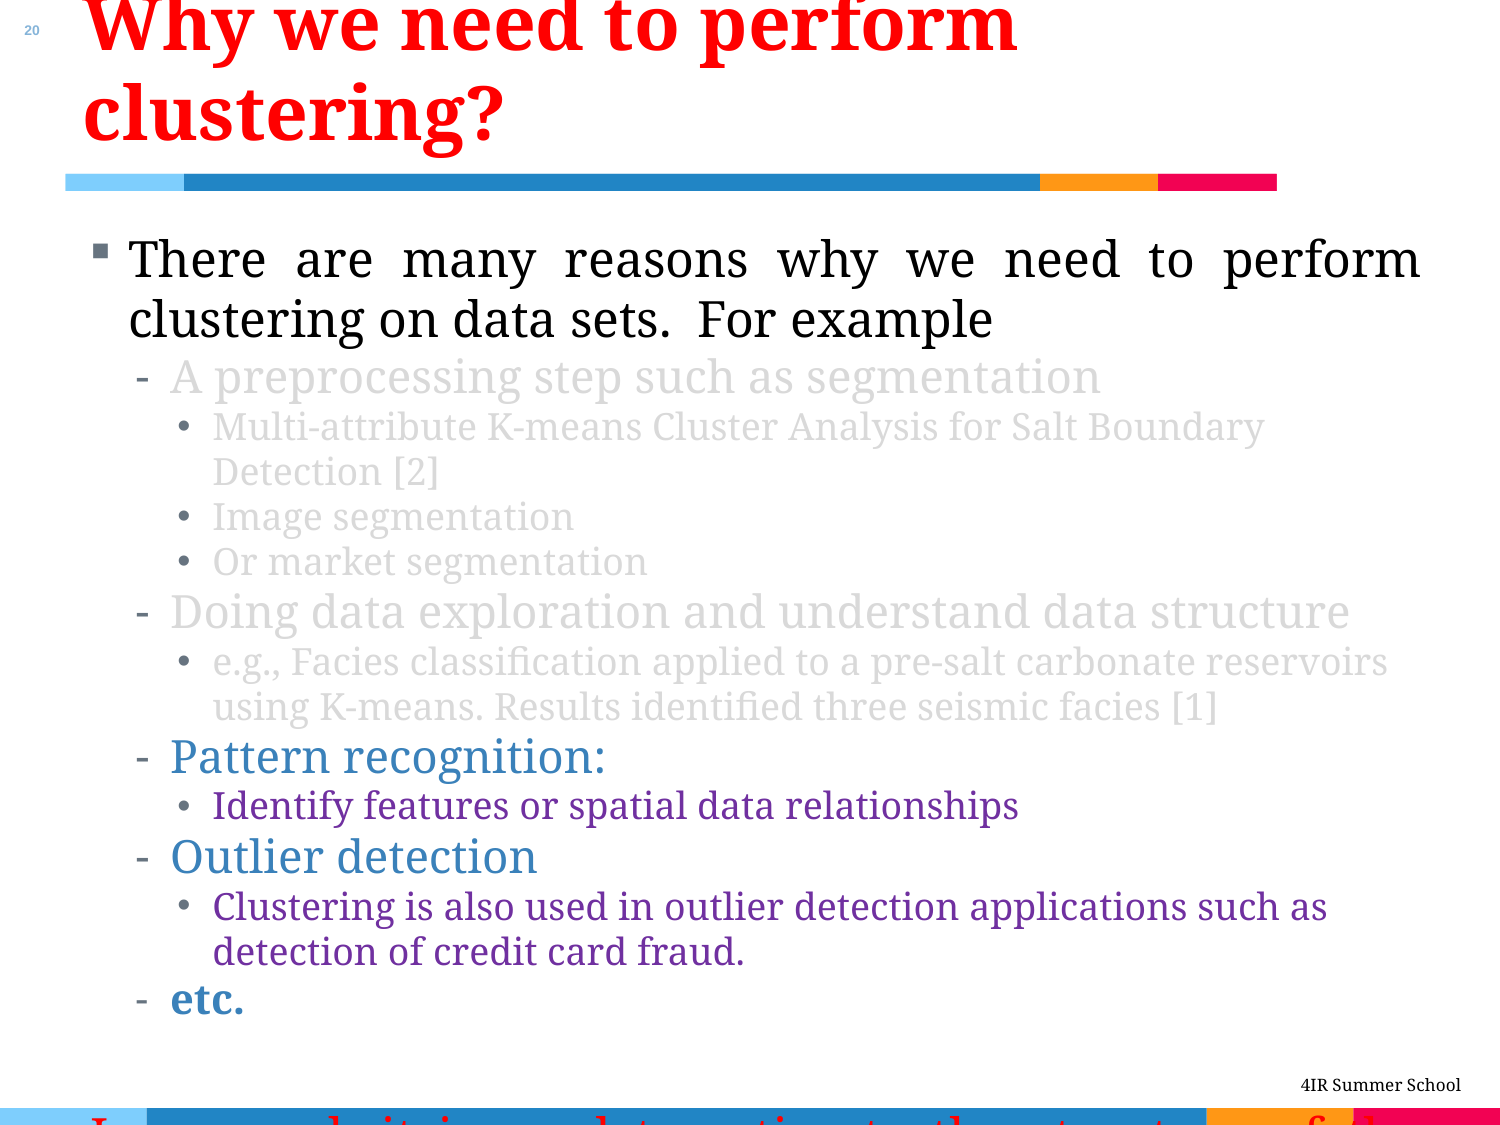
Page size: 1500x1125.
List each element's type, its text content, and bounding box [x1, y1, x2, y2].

list There are many reasons why we need to perform clustering on data sets. For example A preprocessing step such as segmentation Multi-attribute K-means Cluster Analysis for Salt Boundary Detection [2] Image segmentation Or market segmentation Doing data exploration and understand data structure e.g., Facies classification applied to a pre-salt carbonate reservoirs using K-means. Results identified three seismic facies [1] Pattern recognition: Identify features or spatial data relationships Outlier detection Clustering is also used in outlier detection applications such as detection of credit card fraud. etc. In general, it is used to estimate the structure of the unlabeled data! [70, 212, 1438, 1071]
title Why we need to perform clustering? [67, 45, 1438, 171]
slide_number 20 [0, 0, 65, 60]
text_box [92, 1119, 106, 1125]
